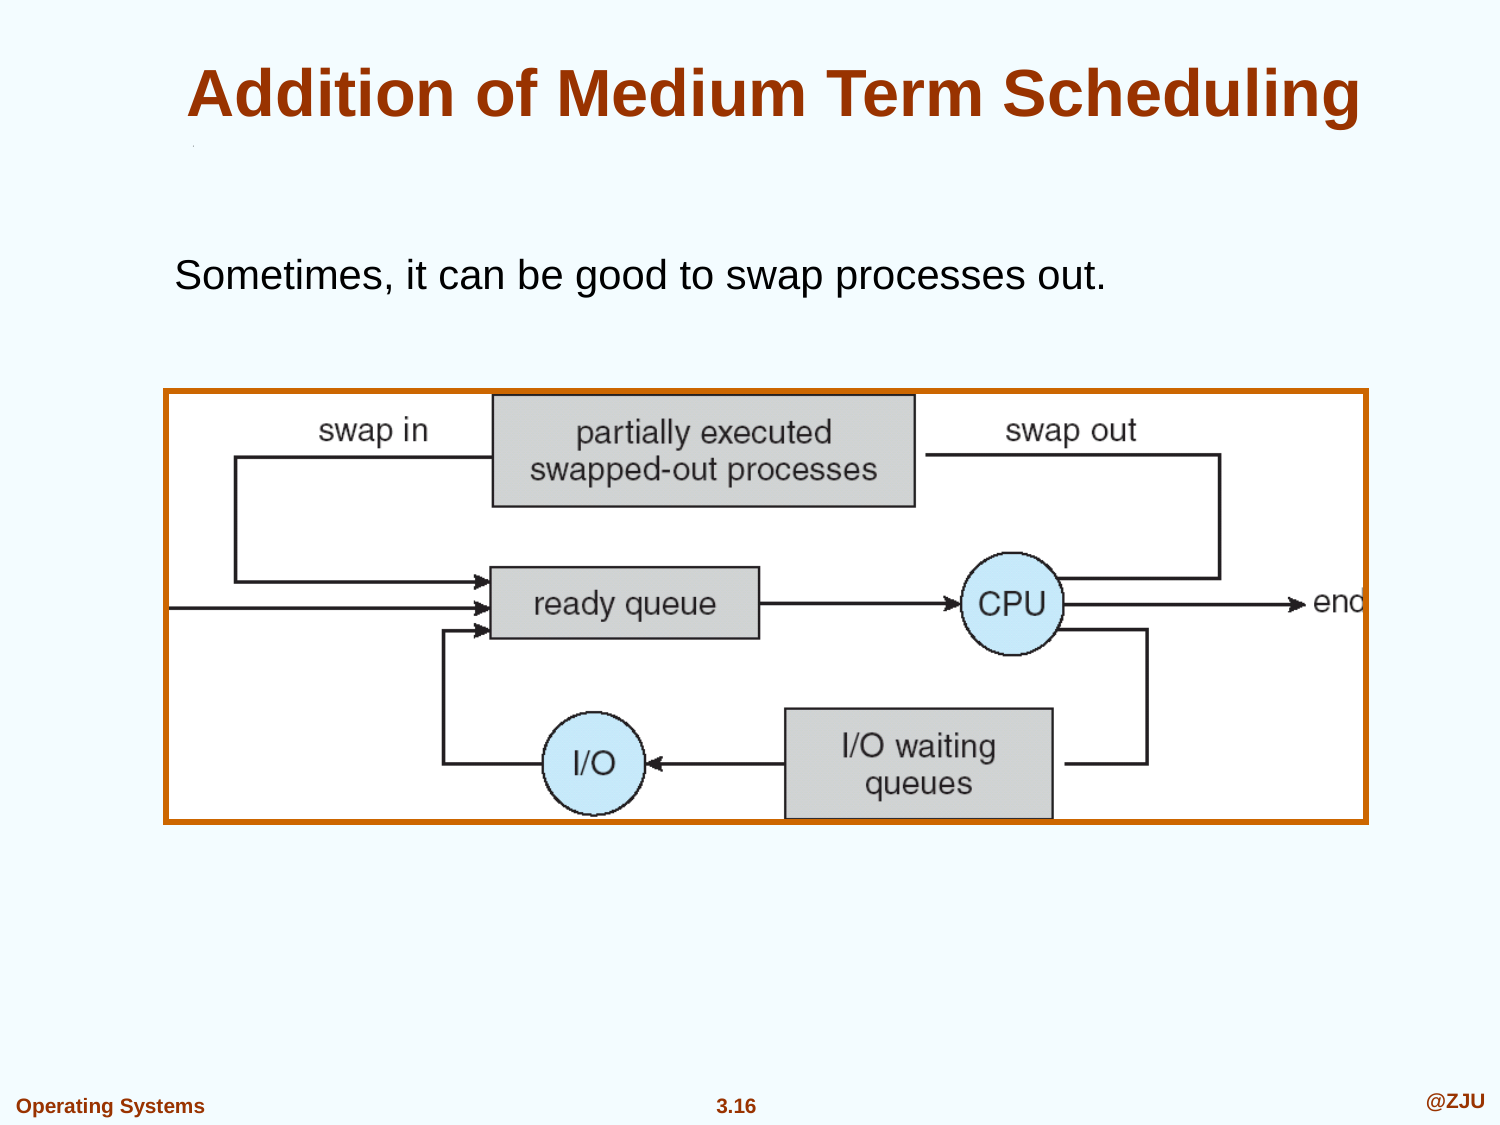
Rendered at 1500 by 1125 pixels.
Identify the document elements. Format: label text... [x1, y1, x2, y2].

picture [168, 393, 1364, 820]
text_box Sometimes, it can be good to swap processes out. [159, 240, 1122, 306]
title Addition of Medium Term Scheduling [112, 37, 1438, 138]
